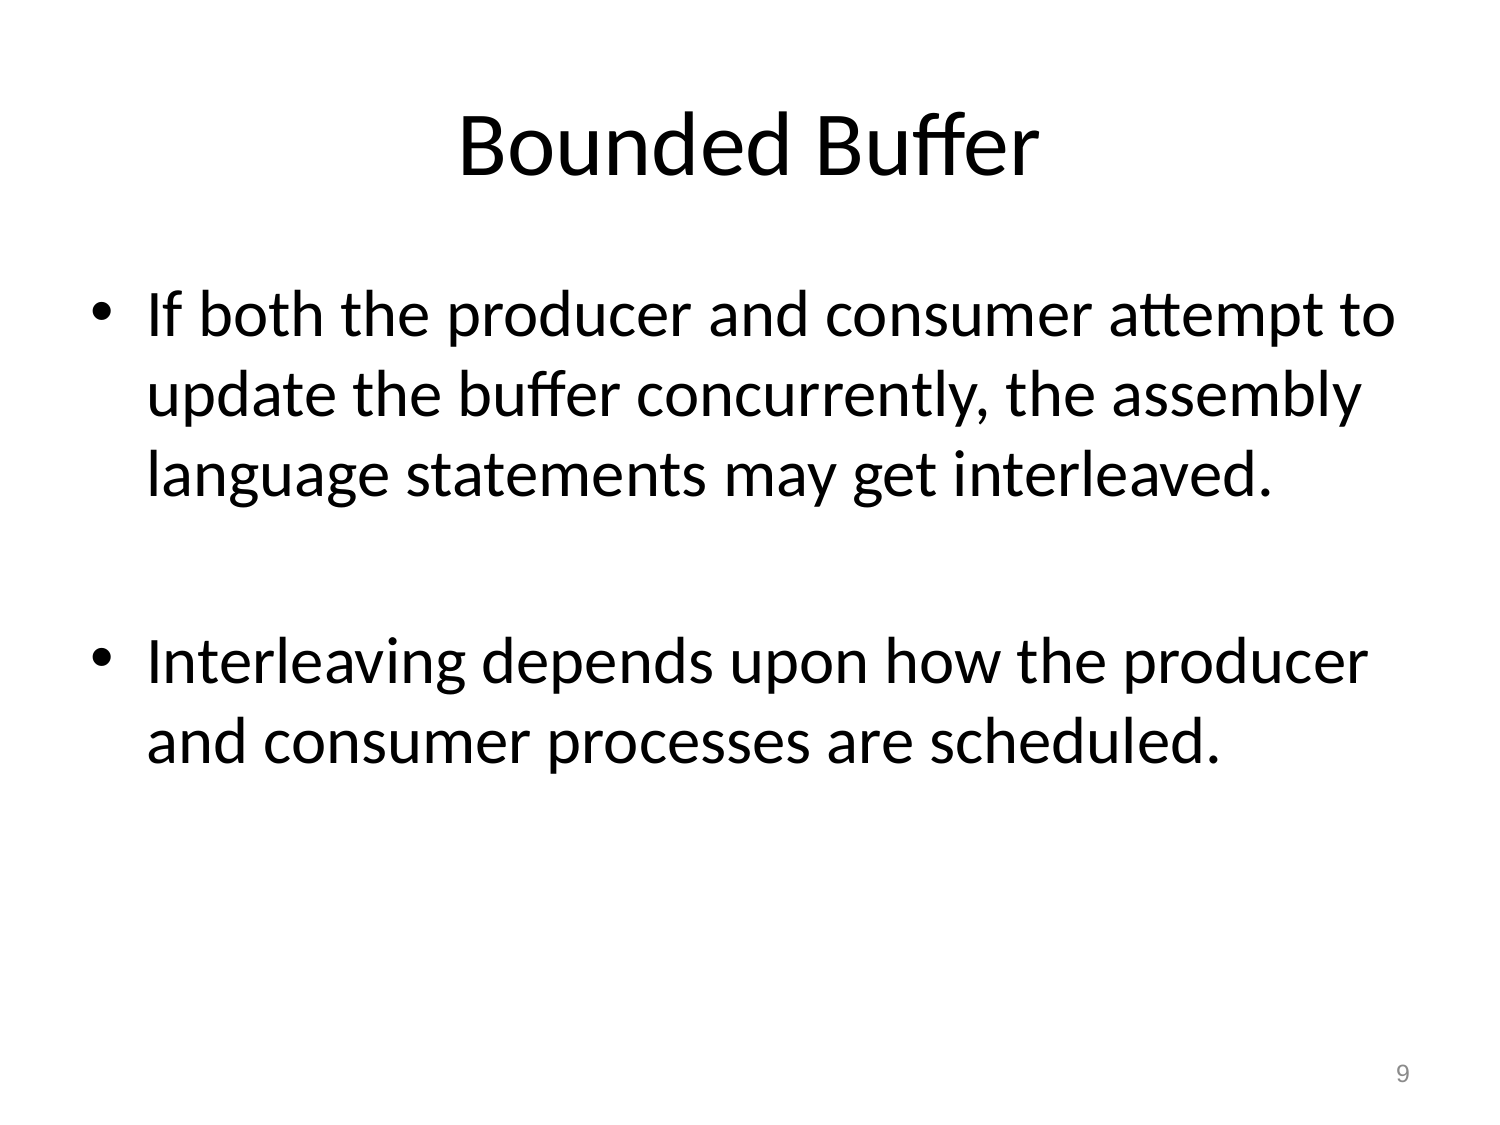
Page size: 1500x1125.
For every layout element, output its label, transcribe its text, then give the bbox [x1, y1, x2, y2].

slide_number 9 [1074, 1042, 1425, 1103]
list If both the producer and consumer attempt to update the buffer concurrently, the assembly language statements may get interleaved. Interleaving depends upon how the producer and consumer processes are scheduled. [75, 262, 1425, 1005]
title Bounded Buffer [75, 45, 1425, 233]
